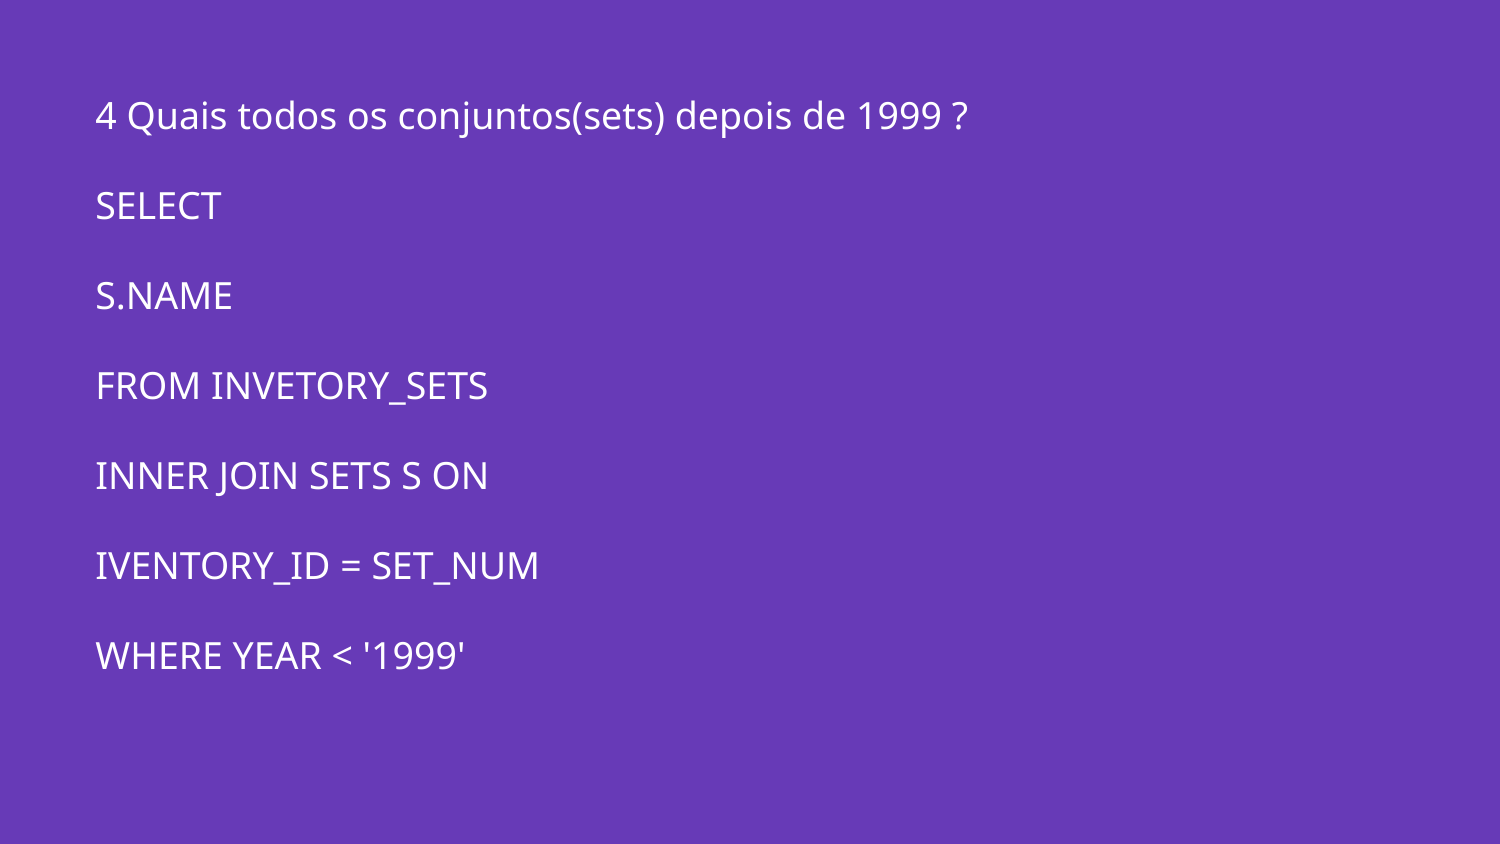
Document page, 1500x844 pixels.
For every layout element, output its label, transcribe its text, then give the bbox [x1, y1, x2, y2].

title 4 Quais todos os conjuntos(sets) depois de 1999 ? SELECT S.NAME FROM INVETORY_SETS INNER JOIN SETS S ON IVENTORY_ID = SET_NUM WHERE YEAR < '1999' [80, 86, 1012, 757]
